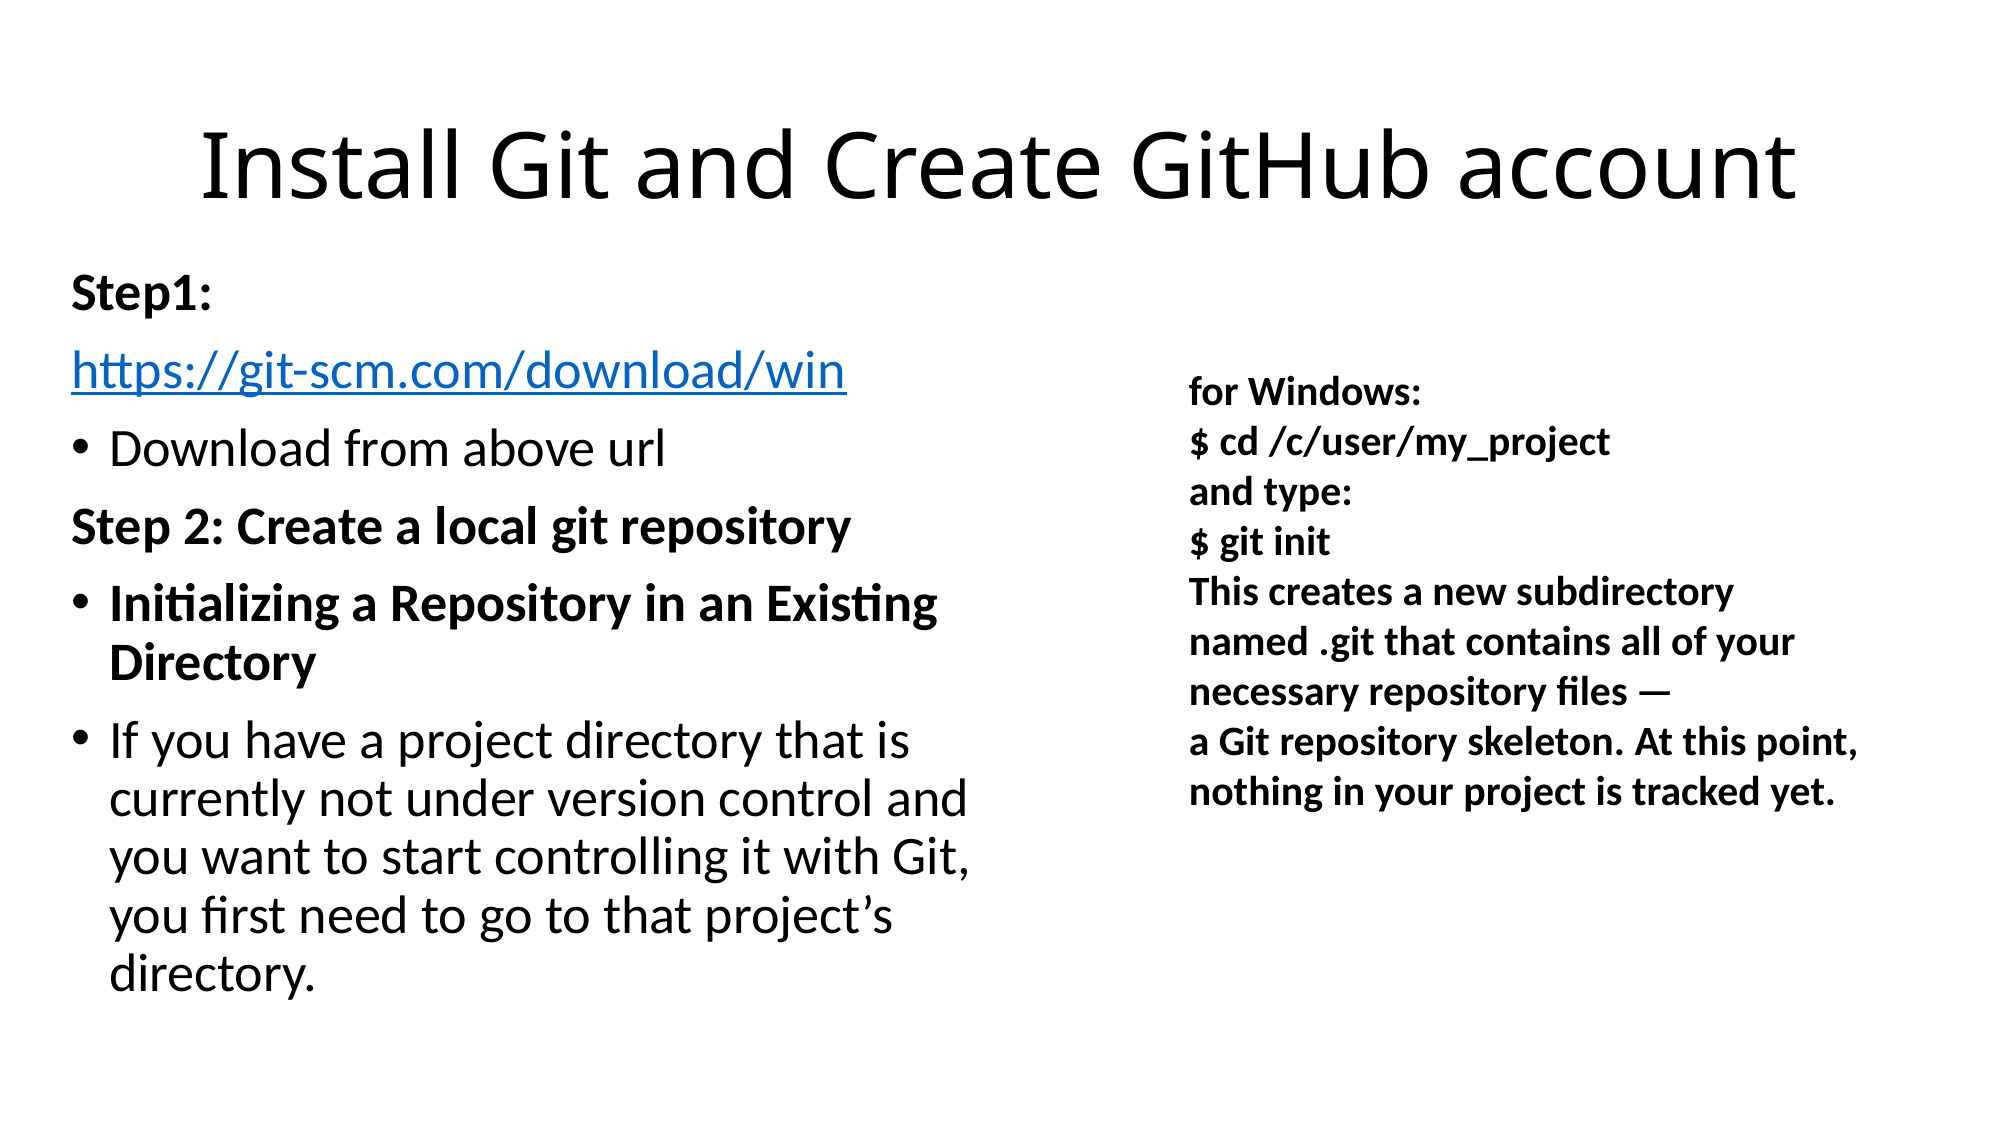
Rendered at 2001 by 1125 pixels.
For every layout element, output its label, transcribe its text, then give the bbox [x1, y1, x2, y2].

title Install Git and Create GitHub account [137, 59, 1863, 278]
text_box for Windows: $ cd /c/user/my_project and type: $ git init This creates a new subdirectory named .git that contains all of your necessary repository files — a Git repository skeleton. At this point, nothing in your project is tracked yet. [1173, 256, 1896, 872]
list Step1: https://git-scm.com/download/win Download from above url Step 2: Create a local git repository Initializing a Repository in an Existing Directory If you have a project directory that is currently not under version control and you want to start controlling it with Git, you first need to go to that project’s directory. [56, 256, 1066, 1014]
